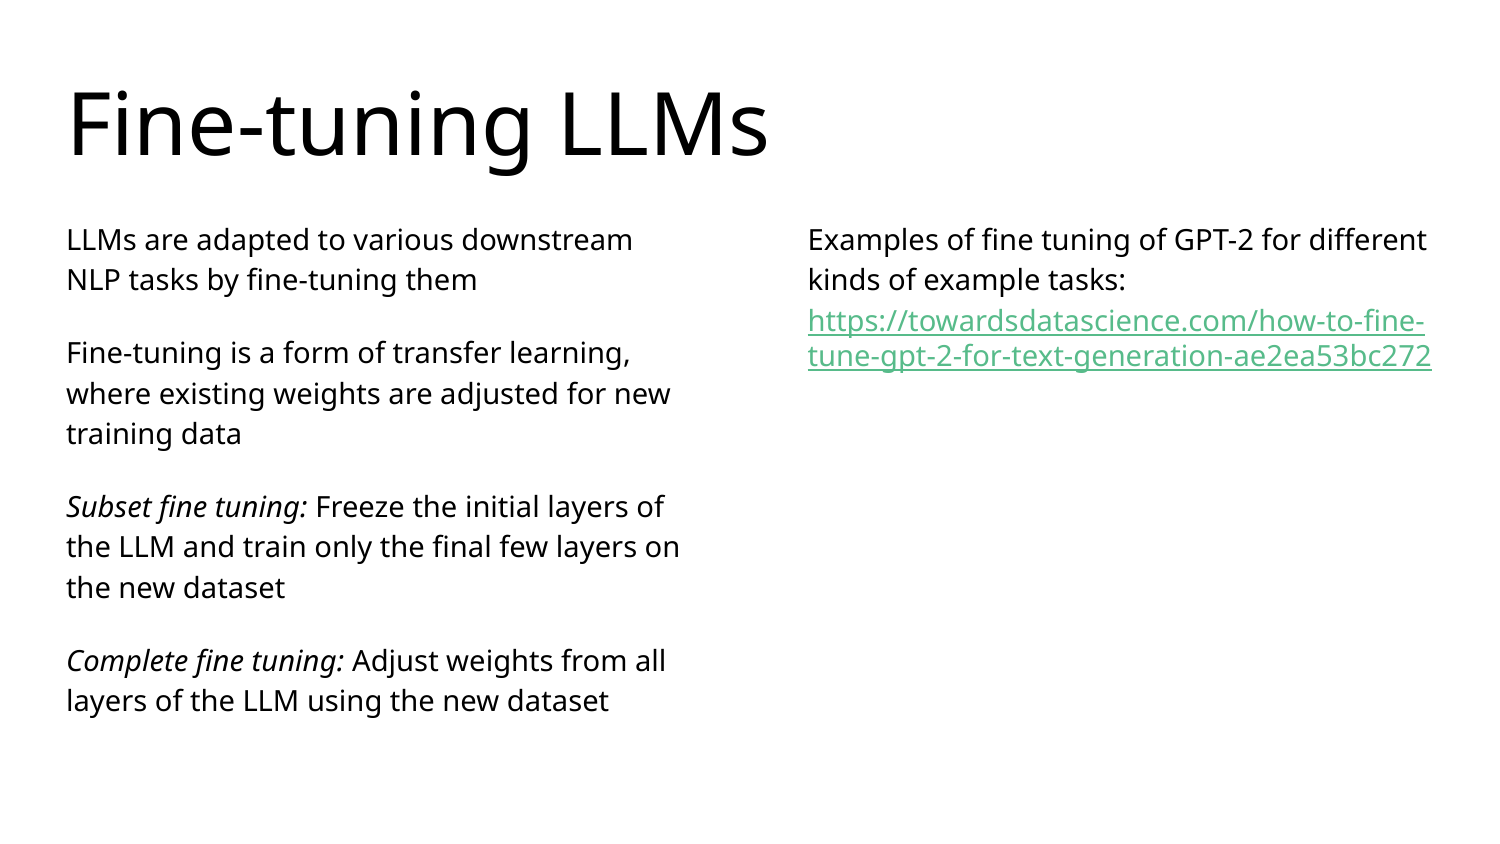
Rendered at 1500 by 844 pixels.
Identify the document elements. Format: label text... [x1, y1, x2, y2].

title Fine-tuning LLMs [51, 51, 1449, 189]
list Examples of fine tuning of GPT-2 for different kinds of example tasks: https://towardsdatascience.com/how-to-fine-tune-gpt-2-for-text-generation-ae2ea53bc272 [792, 200, 1449, 752]
list LLMs are adapted to various downstream NLP tasks by fine-tuning them Fine-tuning is a form of transfer learning, where existing weights are adjusted for new training data Subset fine tuning: Freeze the initial layers of the LLM and train only the final few layers on the new dataset Complete fine tuning: Adjust weights from all layers of the LLM using the new dataset [51, 200, 708, 752]
